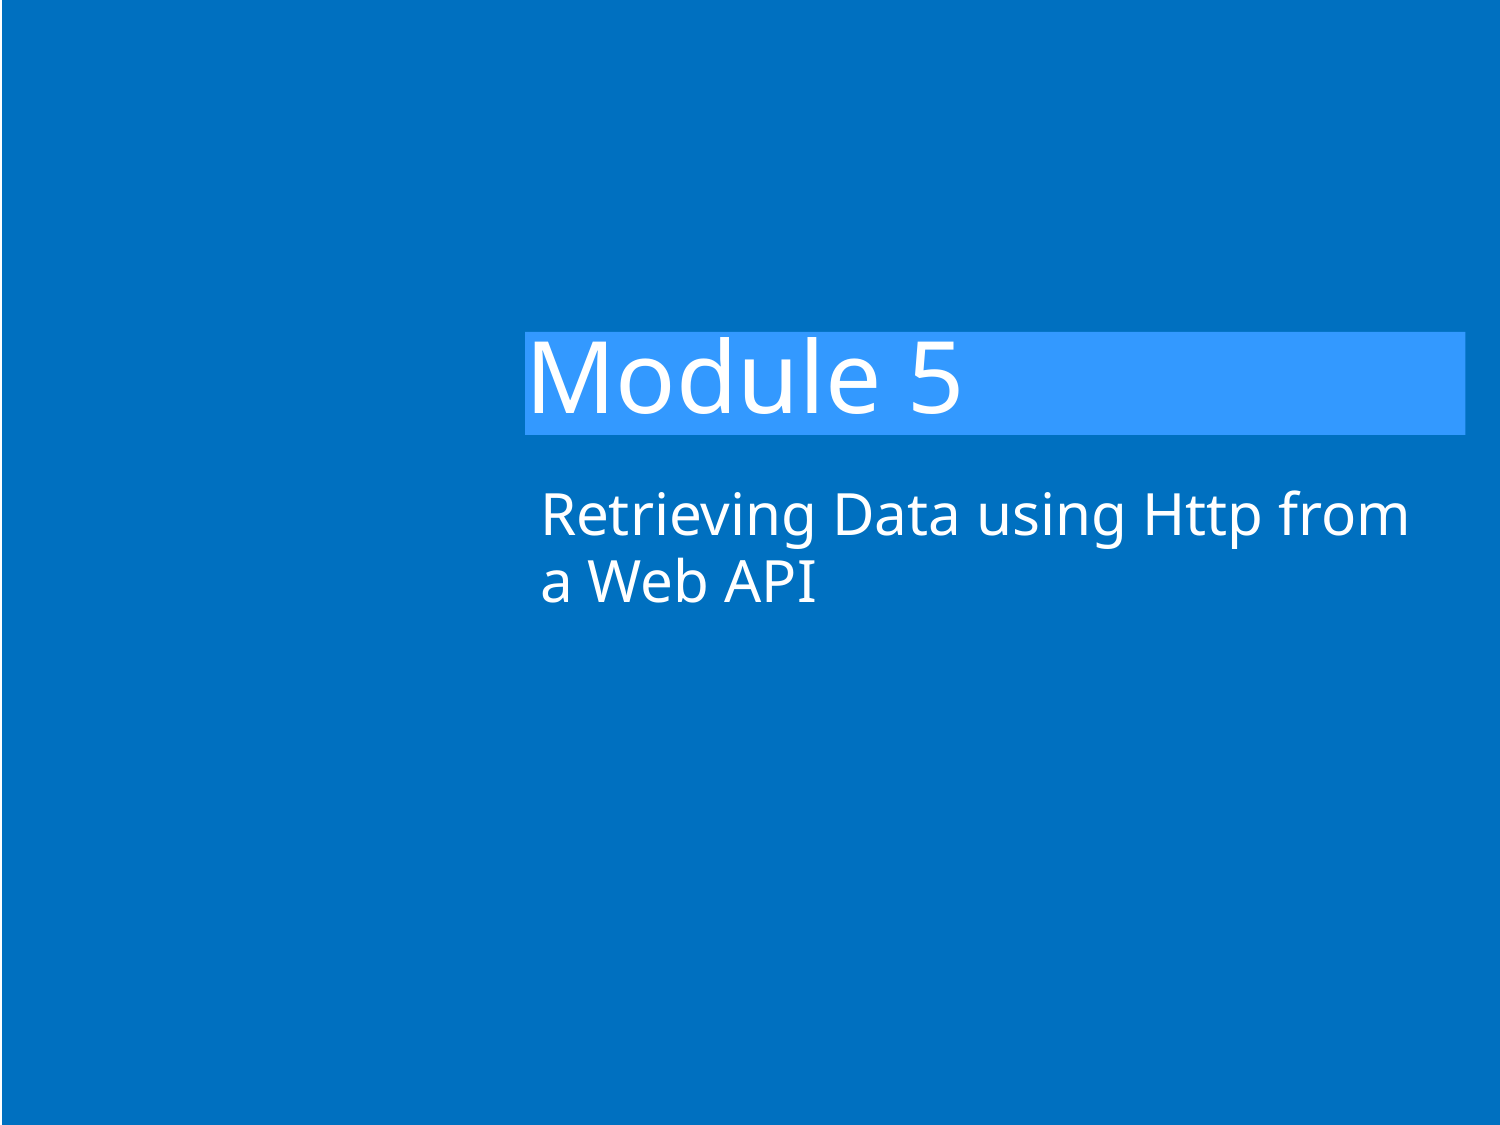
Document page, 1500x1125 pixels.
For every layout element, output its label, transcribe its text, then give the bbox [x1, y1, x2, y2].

title Module 5 [524, 331, 1466, 436]
subtitle Retrieving Data using Http from a Web API [524, 474, 1473, 657]
